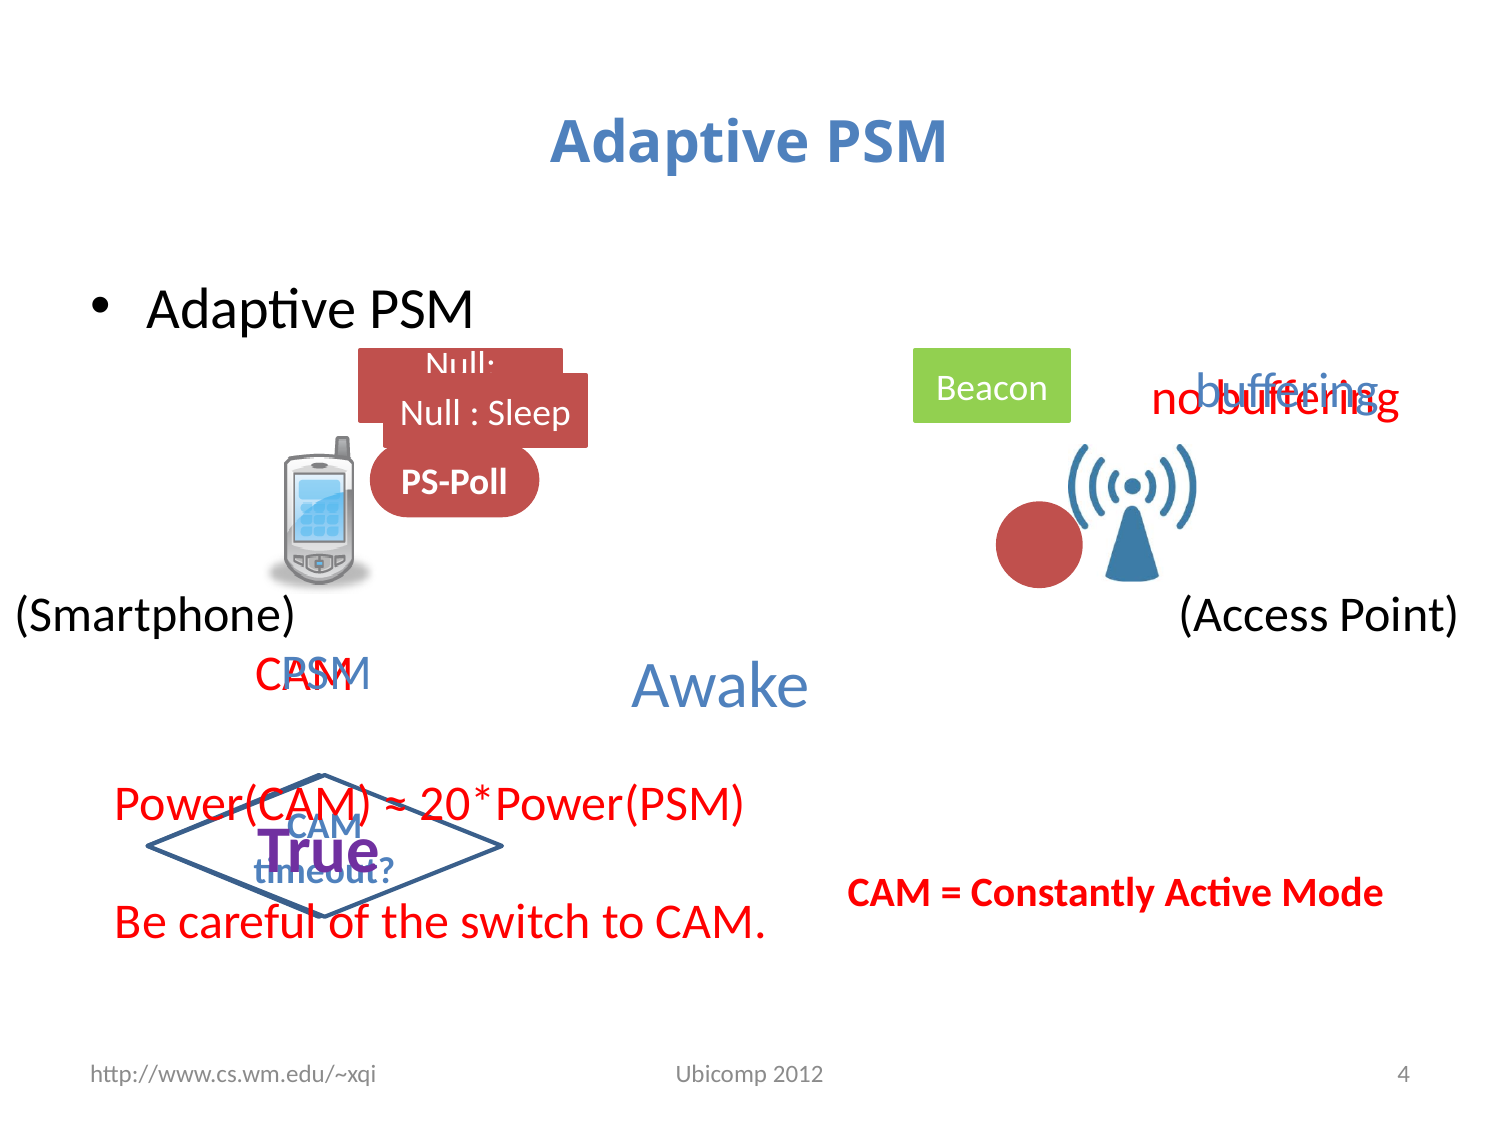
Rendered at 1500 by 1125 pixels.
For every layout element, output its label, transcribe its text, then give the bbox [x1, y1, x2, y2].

text_box no buffering [1128, 356, 1424, 432]
text_box Beacon [913, 348, 1071, 423]
title Adaptive PSM [75, 45, 1425, 233]
text_box Null : Sleep [383, 373, 588, 448]
text_box buffering [1139, 349, 1436, 425]
footer Ubicomp 2012 [512, 1042, 988, 1103]
text_box PSM [146, 631, 507, 707]
text_box Power(CAM) ≈ 20*Power(PSM) [100, 763, 767, 838]
text_box True [171, 838, 467, 881]
text_box CAM timeout? [467, 838, 505, 863]
text_box PS-Poll [390, 448, 540, 518]
text_box (Smartphone) [0, 574, 325, 649]
slide_number http://www.cs.wm.edu/~xqi [75, 1042, 425, 1103]
text_box Null: Awake [358, 348, 563, 423]
text_box [995, 501, 1063, 589]
text_box Be careful of the switch to CAM. [100, 881, 857, 957]
slide_number 4 [1074, 1042, 1425, 1103]
picture [253, 432, 384, 595]
text_box (Access Point) [1163, 574, 1477, 649]
text_box CAM = Constantly Active Mode [832, 857, 1400, 923]
text_box CAM timeout? [145, 838, 171, 858]
picture [1068, 444, 1200, 583]
text_box CAM [135, 633, 496, 709]
text_box Awake [572, 633, 869, 728]
list Adaptive PSM [75, 262, 1425, 1125]
